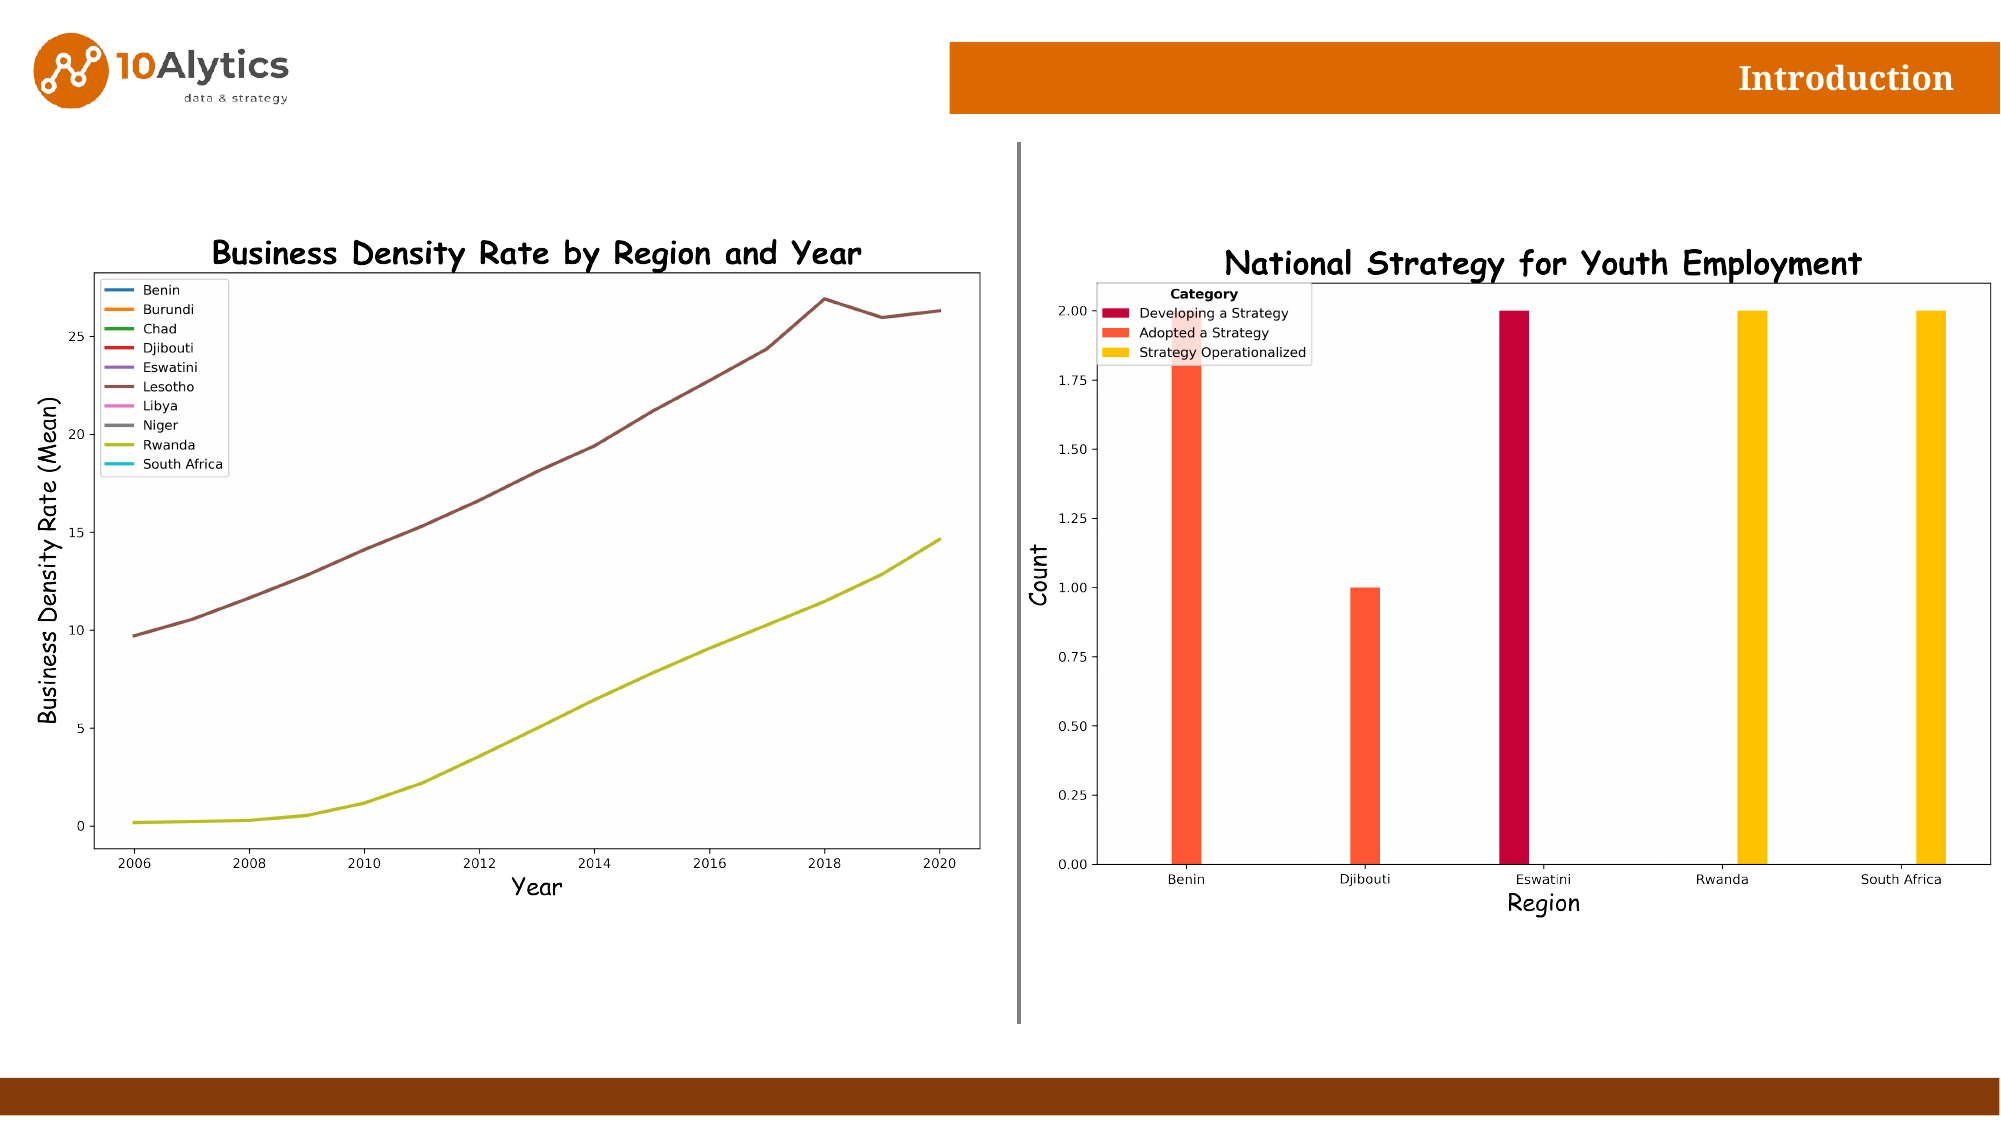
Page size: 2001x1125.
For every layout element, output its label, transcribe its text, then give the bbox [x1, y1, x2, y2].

text_box [949, 41, 2000, 115]
text_box Introduction [1416, 50, 1970, 105]
picture [29, 28, 290, 112]
picture [0, 181, 2000, 944]
